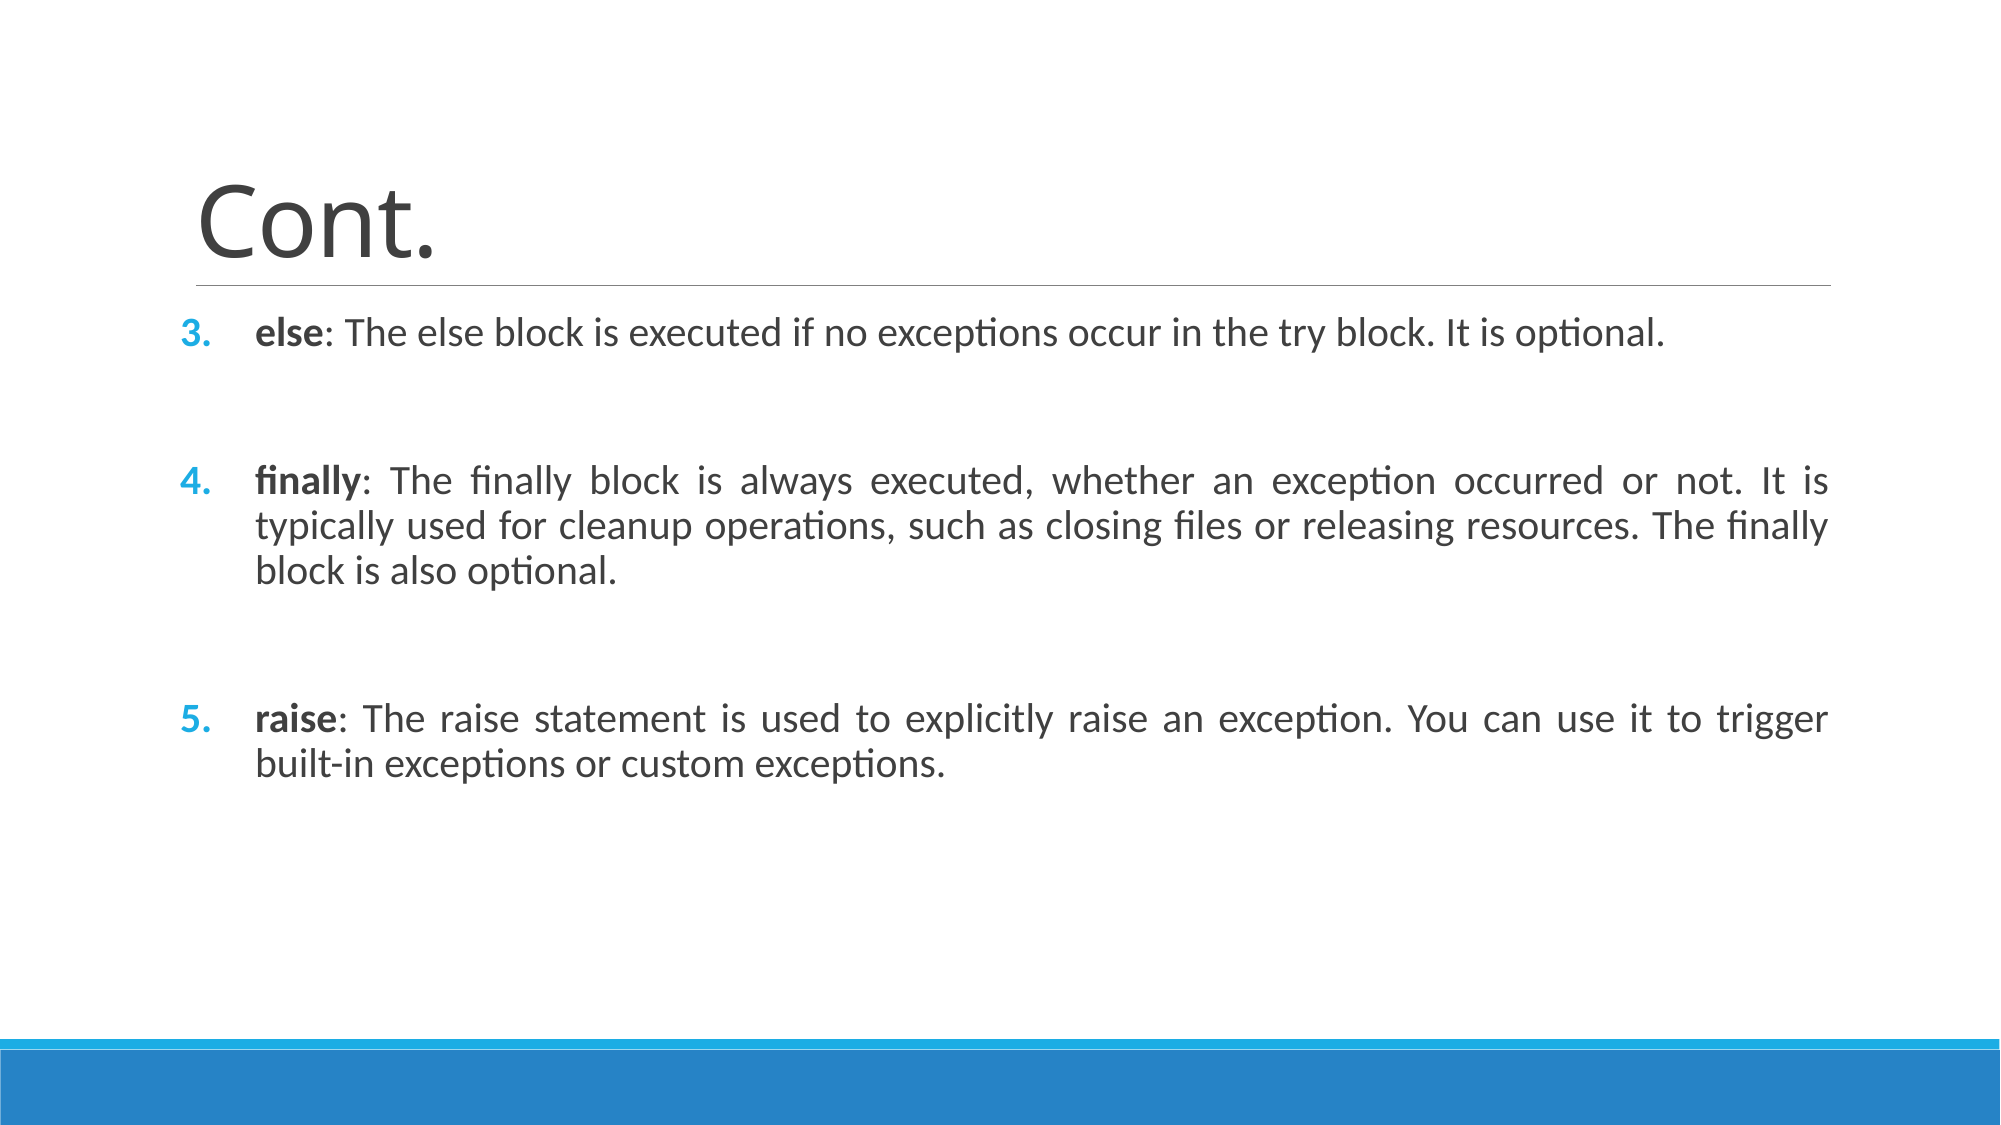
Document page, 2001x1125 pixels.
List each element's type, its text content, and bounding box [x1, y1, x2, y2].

title Cont. [180, 47, 1830, 285]
list else: The else block is executed if no exceptions occur in the try block. It is optional. finally: The finally block is always executed, whether an exception occurred or not. It is typically used for cleanup operations, such as closing files or releasing resources. The finally block is also optional. raise: The raise statement is used to explicitly raise an exception. You can use it to trigger built-in exceptions or custom exceptions. [180, 302, 1830, 963]
